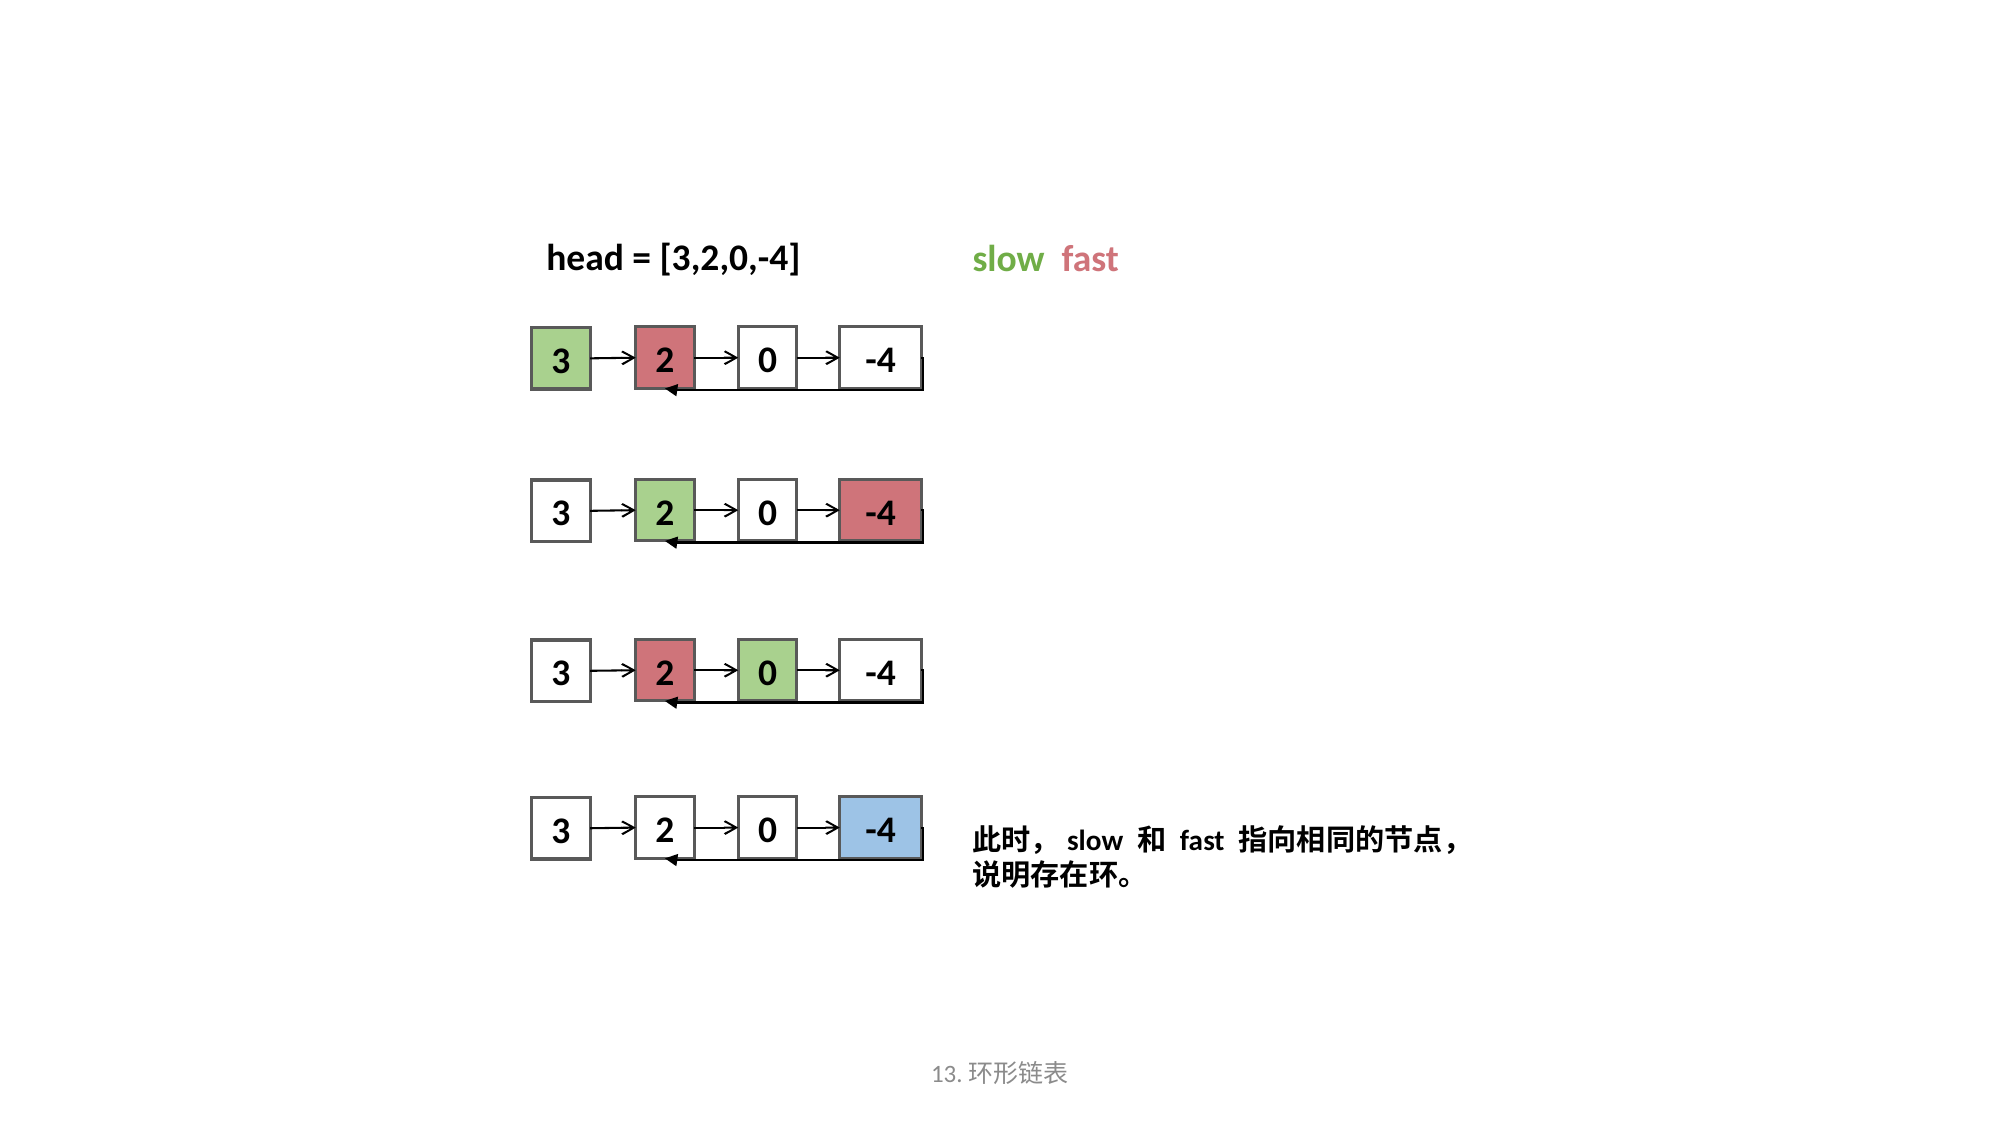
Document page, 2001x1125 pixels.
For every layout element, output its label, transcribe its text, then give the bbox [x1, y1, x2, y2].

text_box 2 [635, 478, 695, 542]
text_box -4 [839, 796, 922, 827]
text_box slow fast [957, 226, 1139, 288]
text_box 0 [737, 796, 798, 827]
text_box 0 [737, 638, 798, 670]
text_box 0 [737, 326, 798, 357]
text_box -4 [839, 638, 922, 670]
text_box 2 [635, 326, 695, 389]
text_box 3 [531, 479, 591, 543]
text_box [664, 357, 922, 389]
text_box head = [3,2,0,-4] [531, 225, 917, 286]
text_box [664, 510, 922, 541]
text_box 3 [531, 327, 591, 390]
text_box 3 [531, 639, 591, 703]
text_box 3 [531, 796, 591, 860]
text_box 此时，slow 和 fast 指向相同的节点，说明存在环。 [957, 813, 1469, 899]
text_box -4 [839, 478, 922, 510]
text_box 0 [737, 478, 798, 510]
text_box 2 [635, 796, 695, 859]
text_box -4 [839, 326, 922, 357]
text_box 2 [635, 638, 695, 702]
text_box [664, 670, 922, 702]
footer 13.环形链表 [662, 1042, 1338, 1103]
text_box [664, 827, 922, 859]
